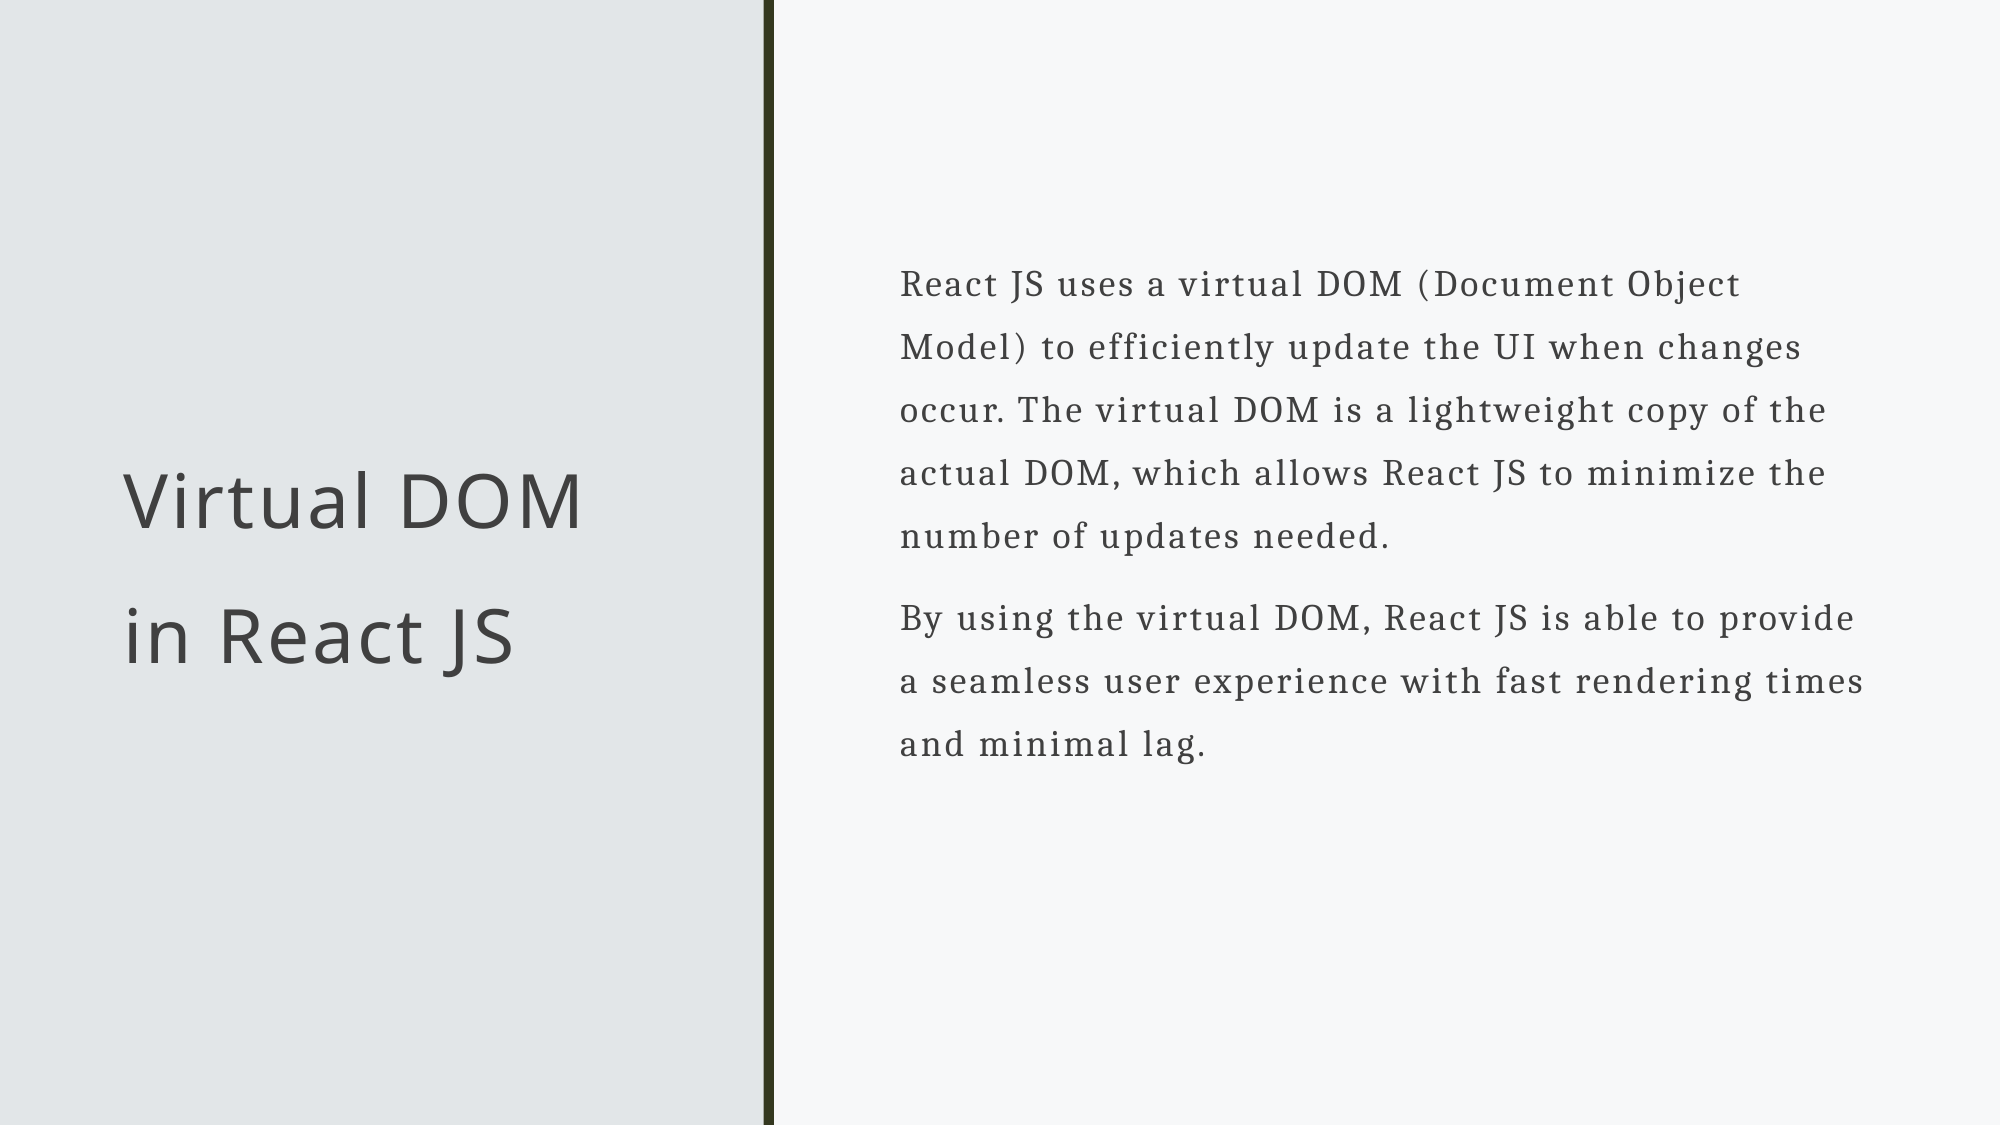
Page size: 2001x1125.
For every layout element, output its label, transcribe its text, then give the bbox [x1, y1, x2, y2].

title Virtual DOM in React JS [105, 115, 666, 969]
list React JS uses a virtual DOM (Document Object Model) to efficiently update the UI when changes occur. The virtual DOM is a lightweight copy of the actual DOM, which allows React JS to minimize the number of updates needed. By using the virtual DOM, React JS is able to provide a seamless user experience with fast rendering times and minimal lag. [881, 115, 1895, 969]
